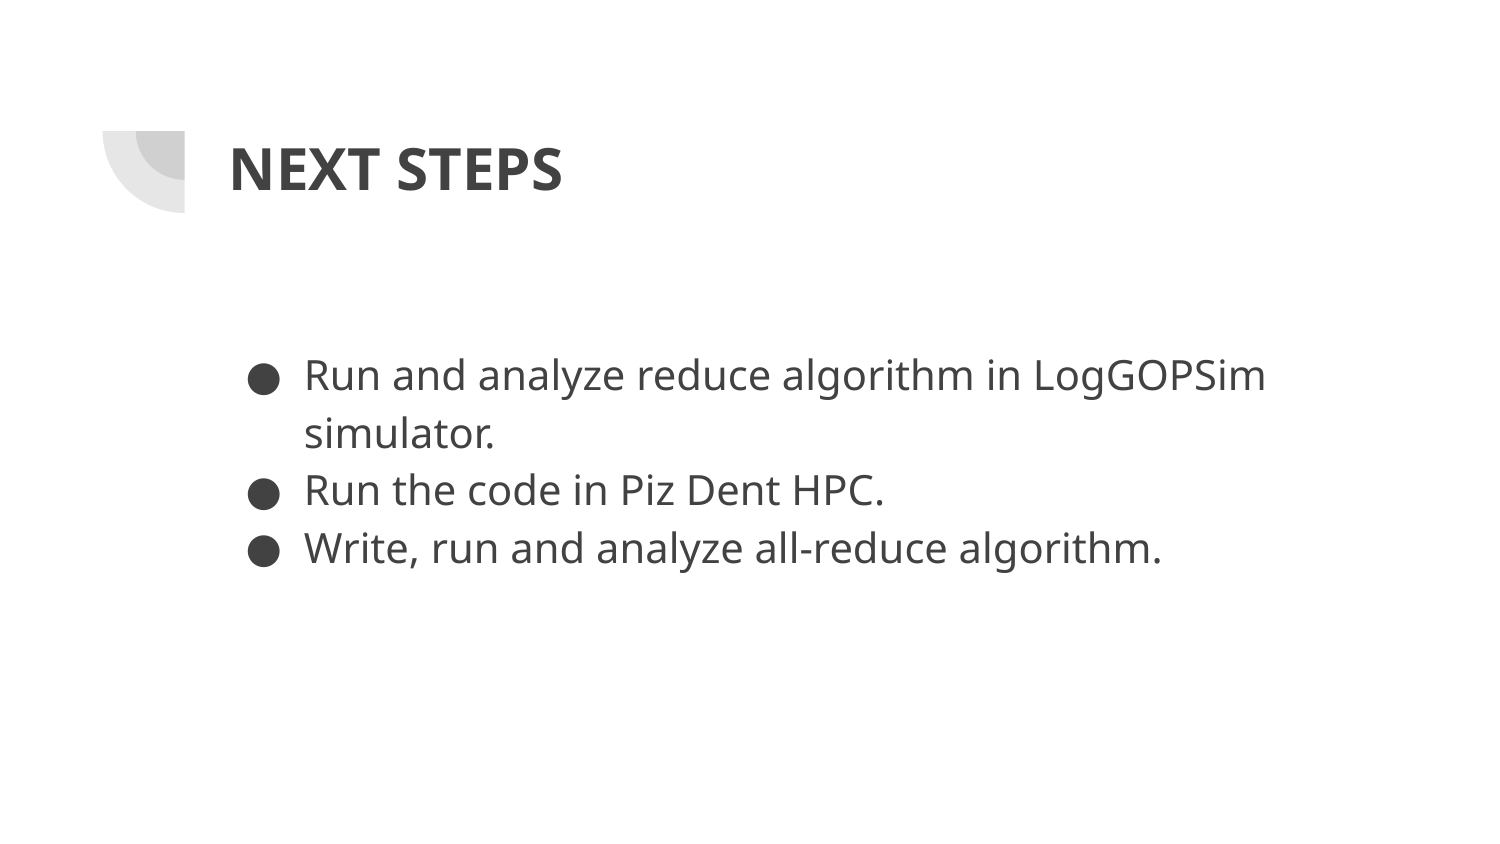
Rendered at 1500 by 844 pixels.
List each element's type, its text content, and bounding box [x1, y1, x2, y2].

title NEXT STEPS [213, 117, 1368, 282]
list Run and analyze reduce algorithm in LogGOPSim simulator. Run the code in Piz Dent HPC. Write, run and analyze all-reduce algorithm. [213, 326, 1368, 744]
